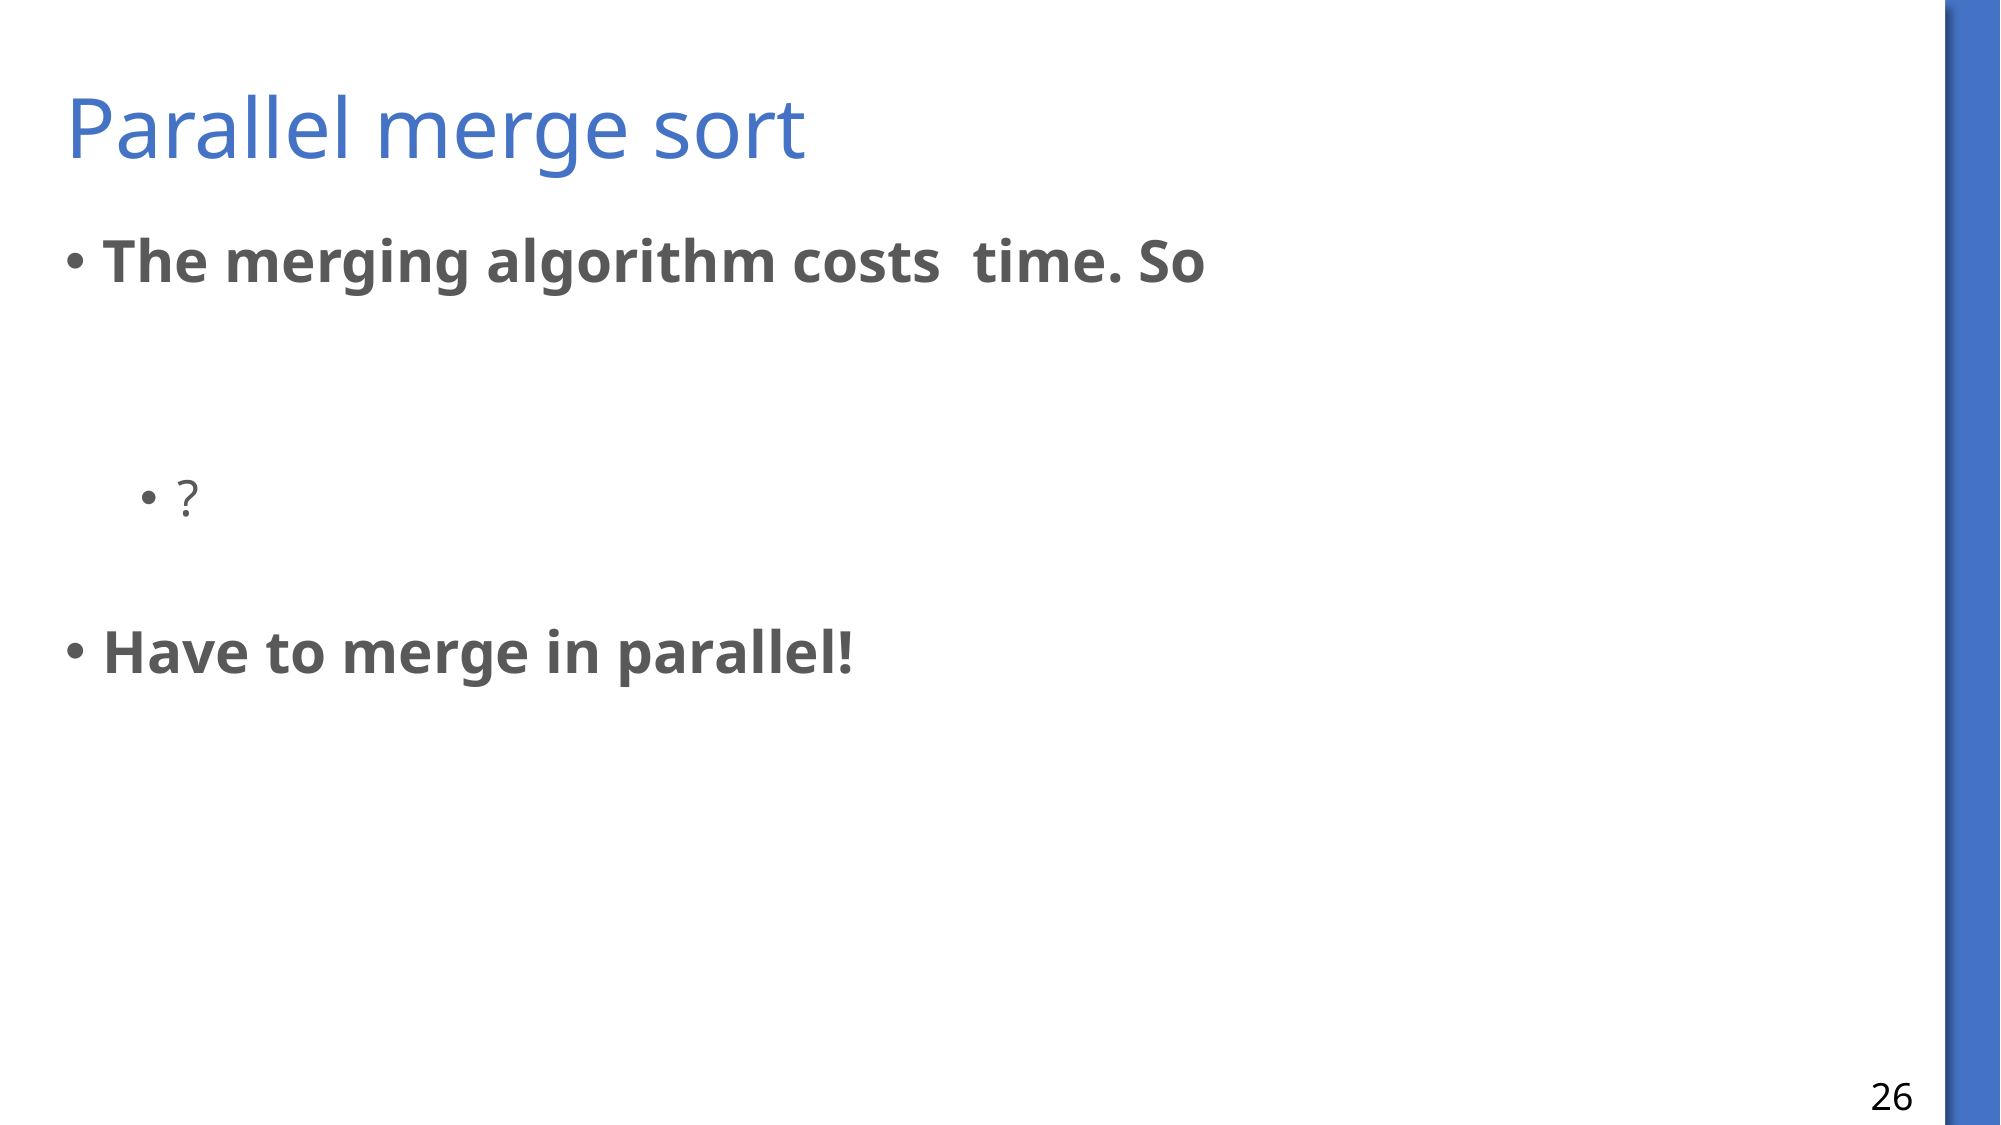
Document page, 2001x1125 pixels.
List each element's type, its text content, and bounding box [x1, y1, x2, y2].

title Parallel merge sort [50, 75, 1900, 188]
slide_number 26 [1855, 1065, 1985, 1125]
